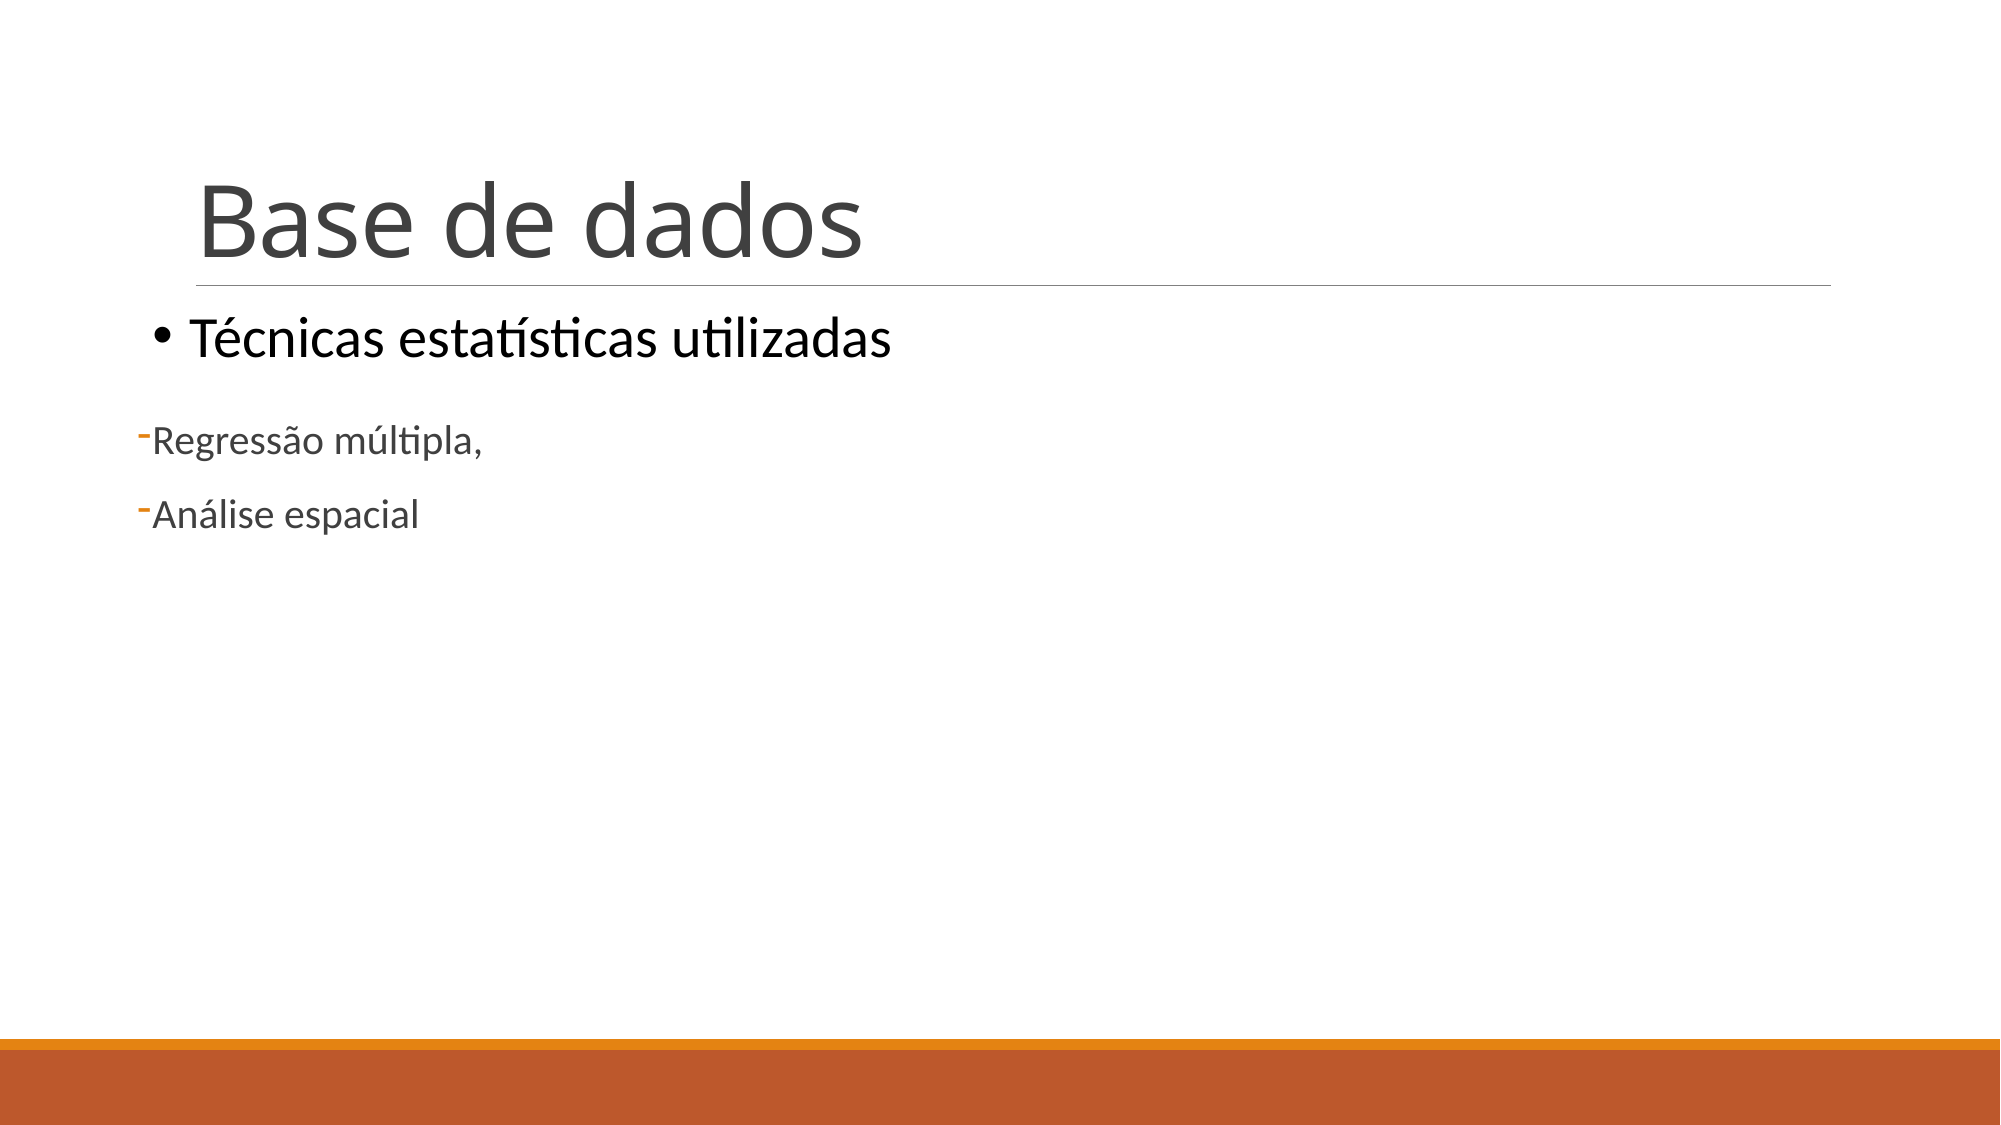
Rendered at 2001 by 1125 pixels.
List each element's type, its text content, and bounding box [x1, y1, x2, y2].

text_box Técnicas estatísticas utilizadas [137, 299, 1863, 392]
title Base de dados [180, 47, 1830, 285]
list Regressão múltipla, Análise espacial [137, 411, 1863, 1083]
